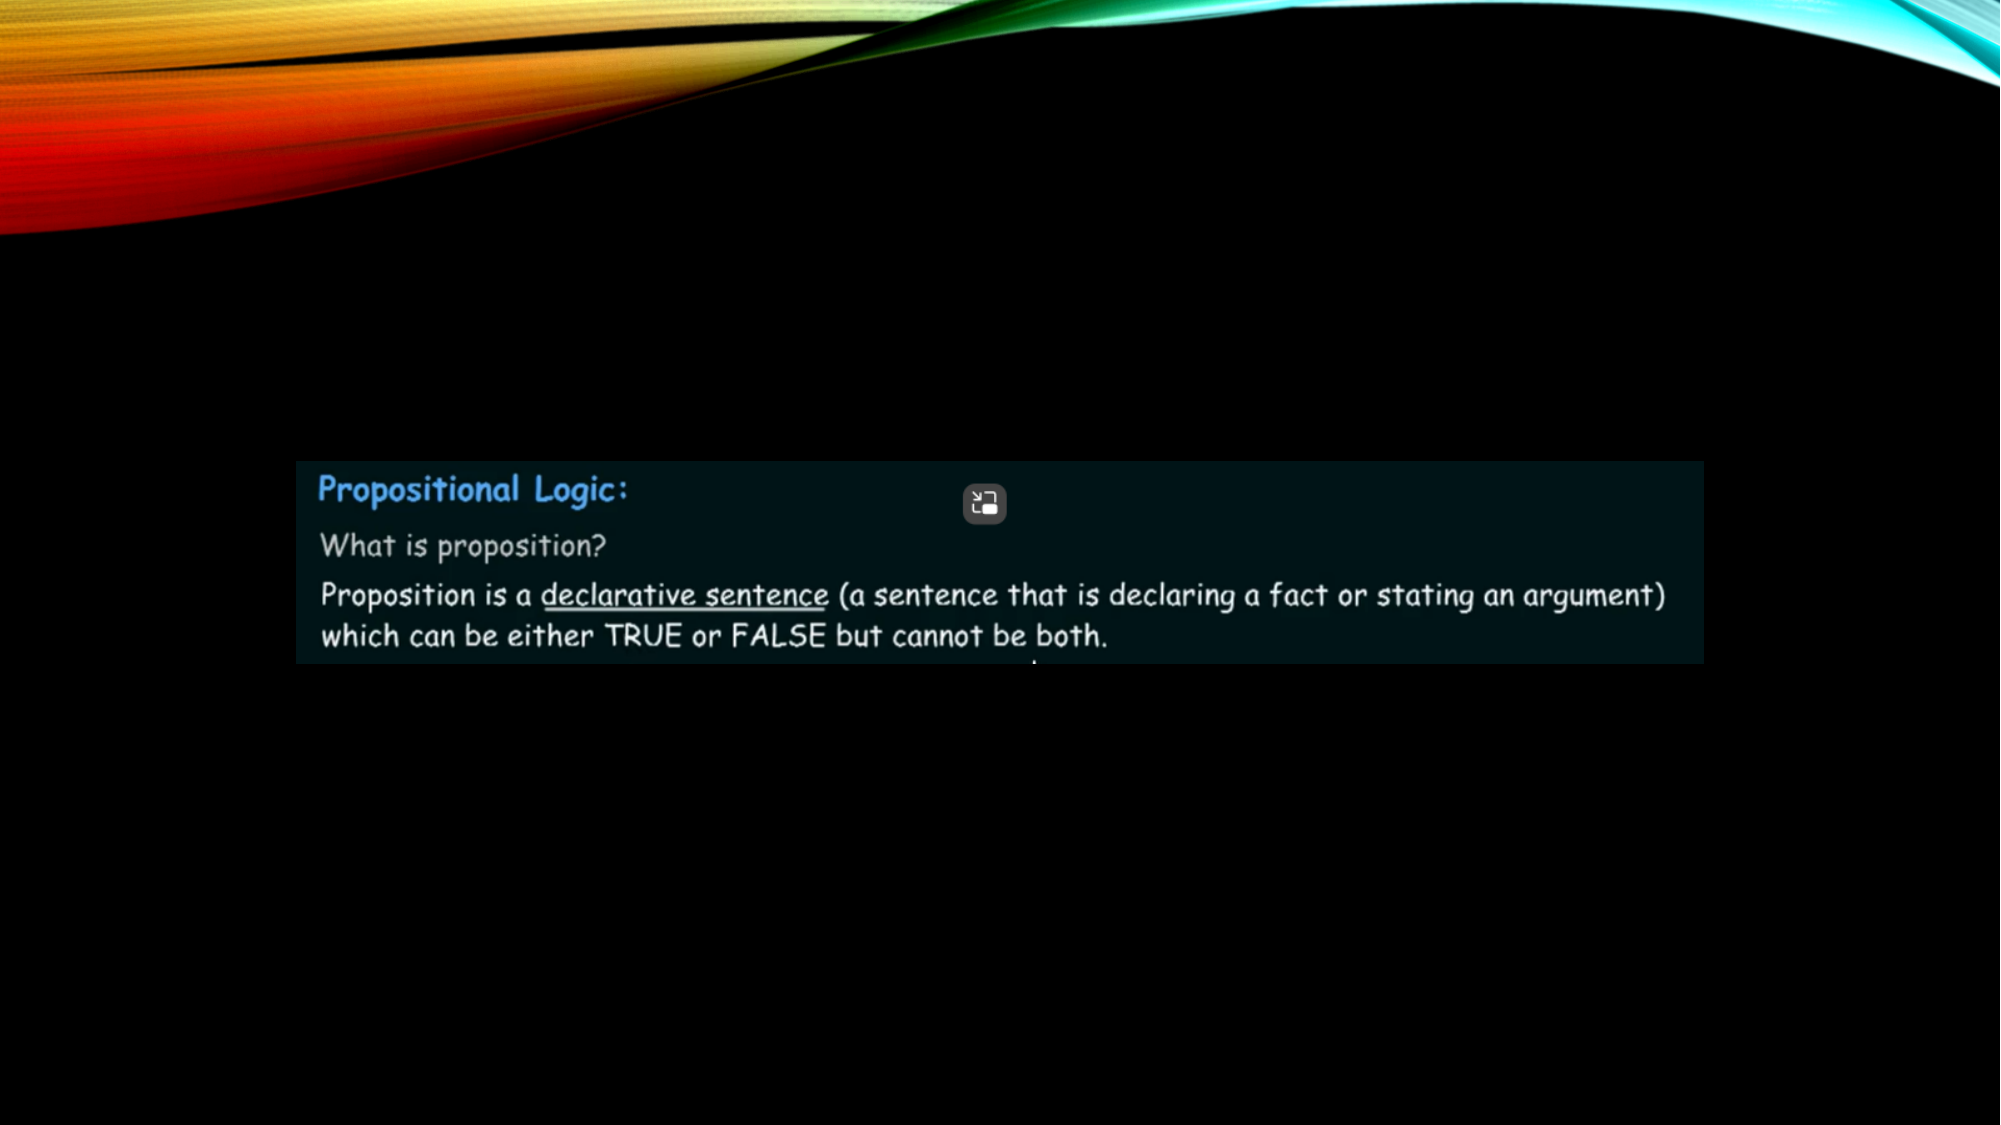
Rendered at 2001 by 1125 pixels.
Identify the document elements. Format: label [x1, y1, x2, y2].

picture [0, 0, 2000, 237]
picture [296, 461, 1704, 664]
